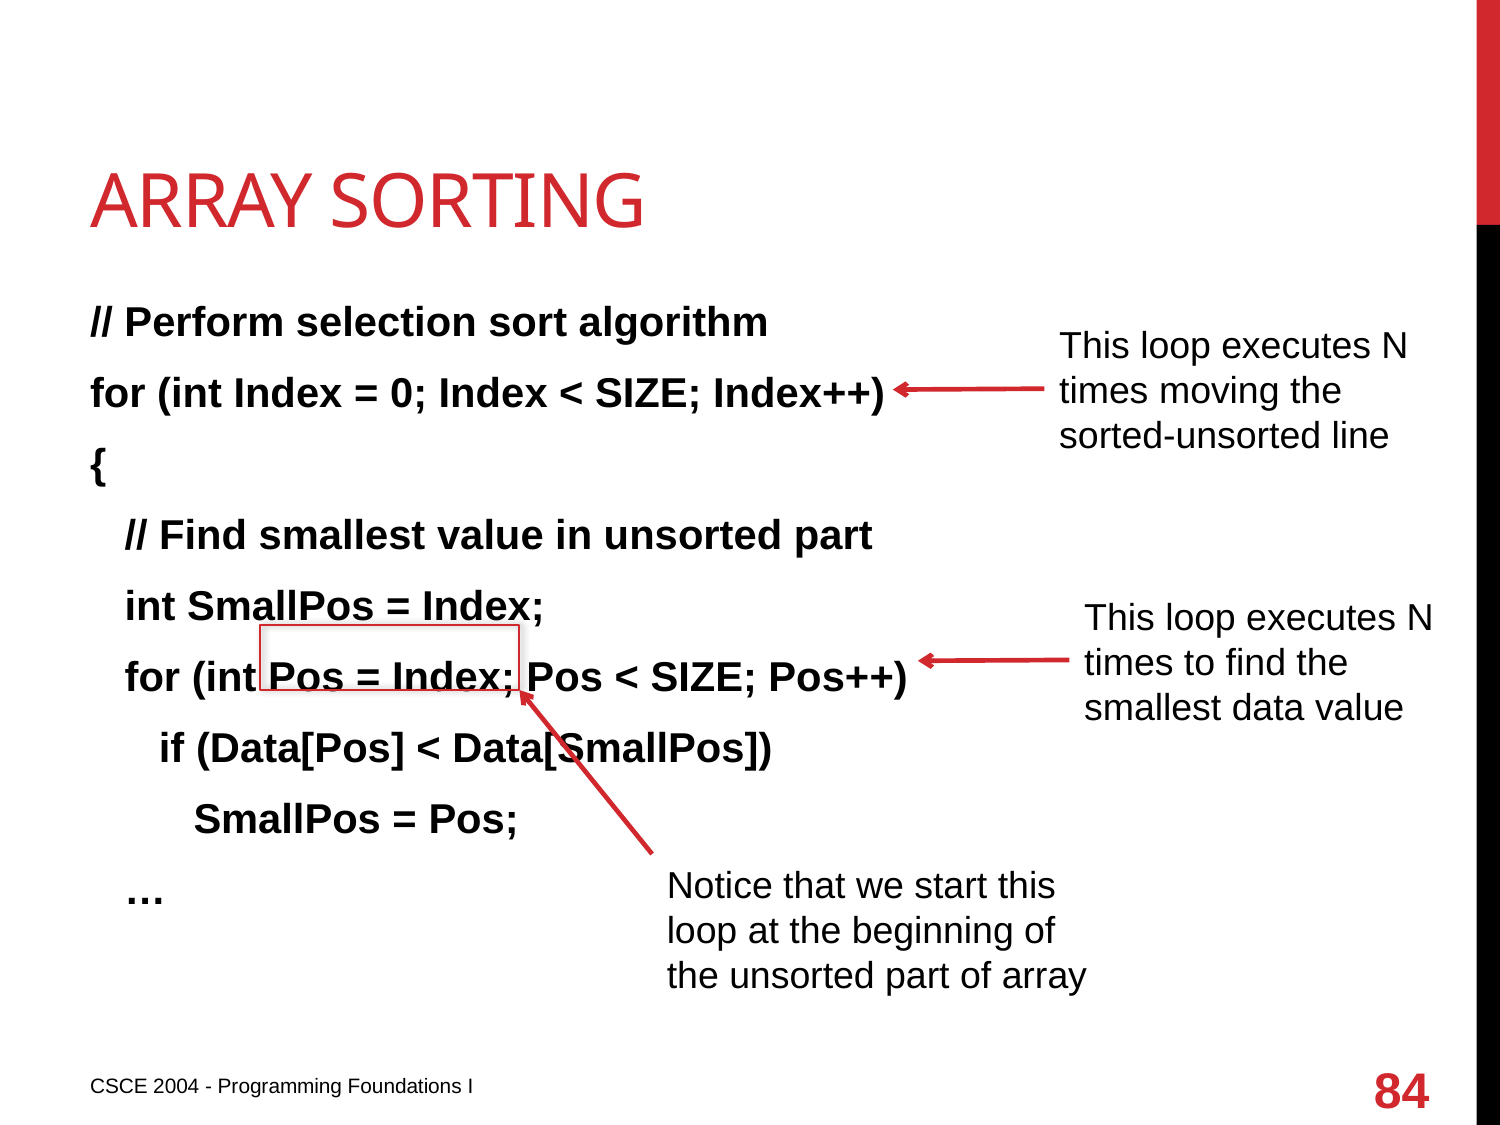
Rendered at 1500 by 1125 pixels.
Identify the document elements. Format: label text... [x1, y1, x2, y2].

text_box This loop executes N times to find the smallest data value [1069, 585, 1462, 735]
footer CSCE 2004 - Programming Foundations I [75, 1065, 638, 1112]
slide_number 84 [1358, 1058, 1471, 1119]
title Array sorting [75, 25, 1025, 250]
text_box Notice that we start this loop at the beginning of the unsorted part of array [652, 853, 1126, 1004]
list // Perform selection sort algorithm for (int Index = 0; Index < SIZE; Index++) { // Find smallest value in unsorted part int SmallPos = Index; for (int Pos = Index; Pos < SIZE; Pos++) if (Data[Pos] < Data[SmallPos]) SmallPos = Pos; … [75, 287, 1325, 1005]
text_box This loop executes N times moving the sorted-unsorted line [1044, 313, 1437, 464]
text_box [518, 689, 653, 855]
text_box [259, 624, 520, 691]
